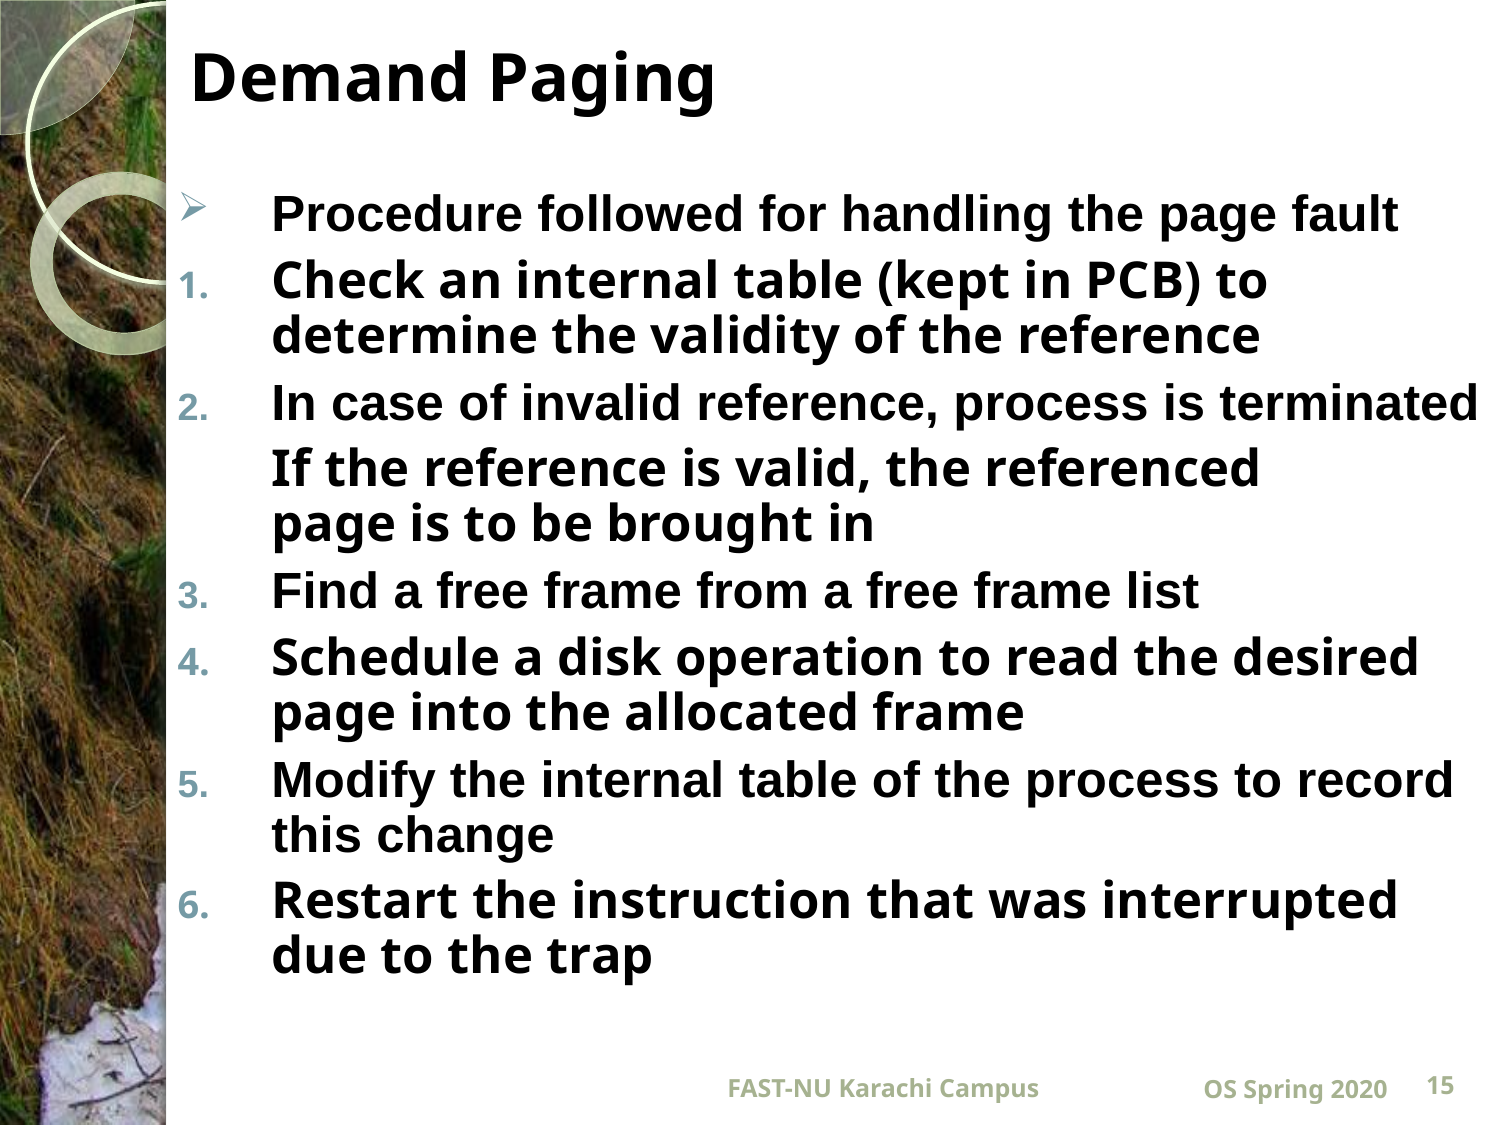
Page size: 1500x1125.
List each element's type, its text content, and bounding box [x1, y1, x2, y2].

picture [32, 13, 160, 207]
picture [53, 241, 160, 332]
picture [136, 0, 166, 4]
slide_number OS Spring 2020 [1087, 1051, 1402, 1112]
picture [62, 195, 160, 280]
list Procedure followed for handling the page fault Check an internal table (kept in PCB) to determine the validity of the reference In case of invalid reference, process is terminated If the reference is valid, the referenced page is to be brought in Find a free frame from a free frame list Schedule a disk operation to read the desired page into the allocated frame Modify the internal table of the process to record this change Restart the instruction that was interrupted due to the trap [162, 179, 1500, 1038]
picture [0, 134, 166, 1125]
footer FAST-NU Karachi Campus [712, 1050, 1099, 1110]
title Demand Paging [174, 24, 1500, 125]
slide_number 15 [1402, 1051, 1479, 1112]
